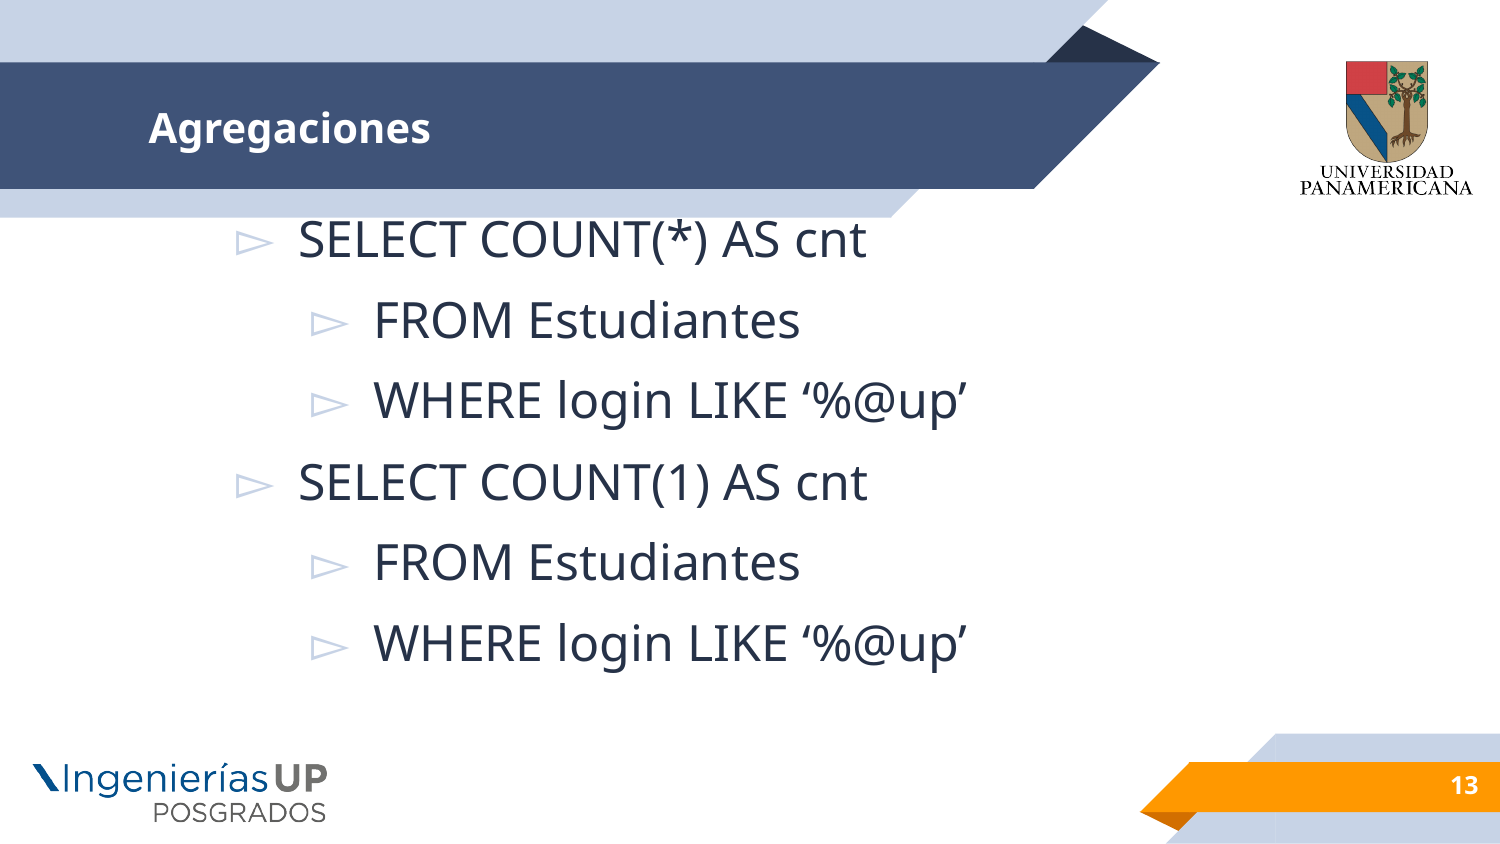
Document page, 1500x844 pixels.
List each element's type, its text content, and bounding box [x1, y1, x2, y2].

title Agregaciones [133, 64, 1035, 190]
slide_number 13 [1249, 760, 1494, 813]
picture [1286, 44, 1490, 210]
list SELECT COUNT(*) AS cnt FROM Estudiantes WHERE login LIKE ‘%@up’ SELECT COUNT(1) AS cnt FROM Estudiantes WHERE login LIKE ‘%@up’ [133, 217, 1140, 734]
picture [15, 737, 344, 844]
